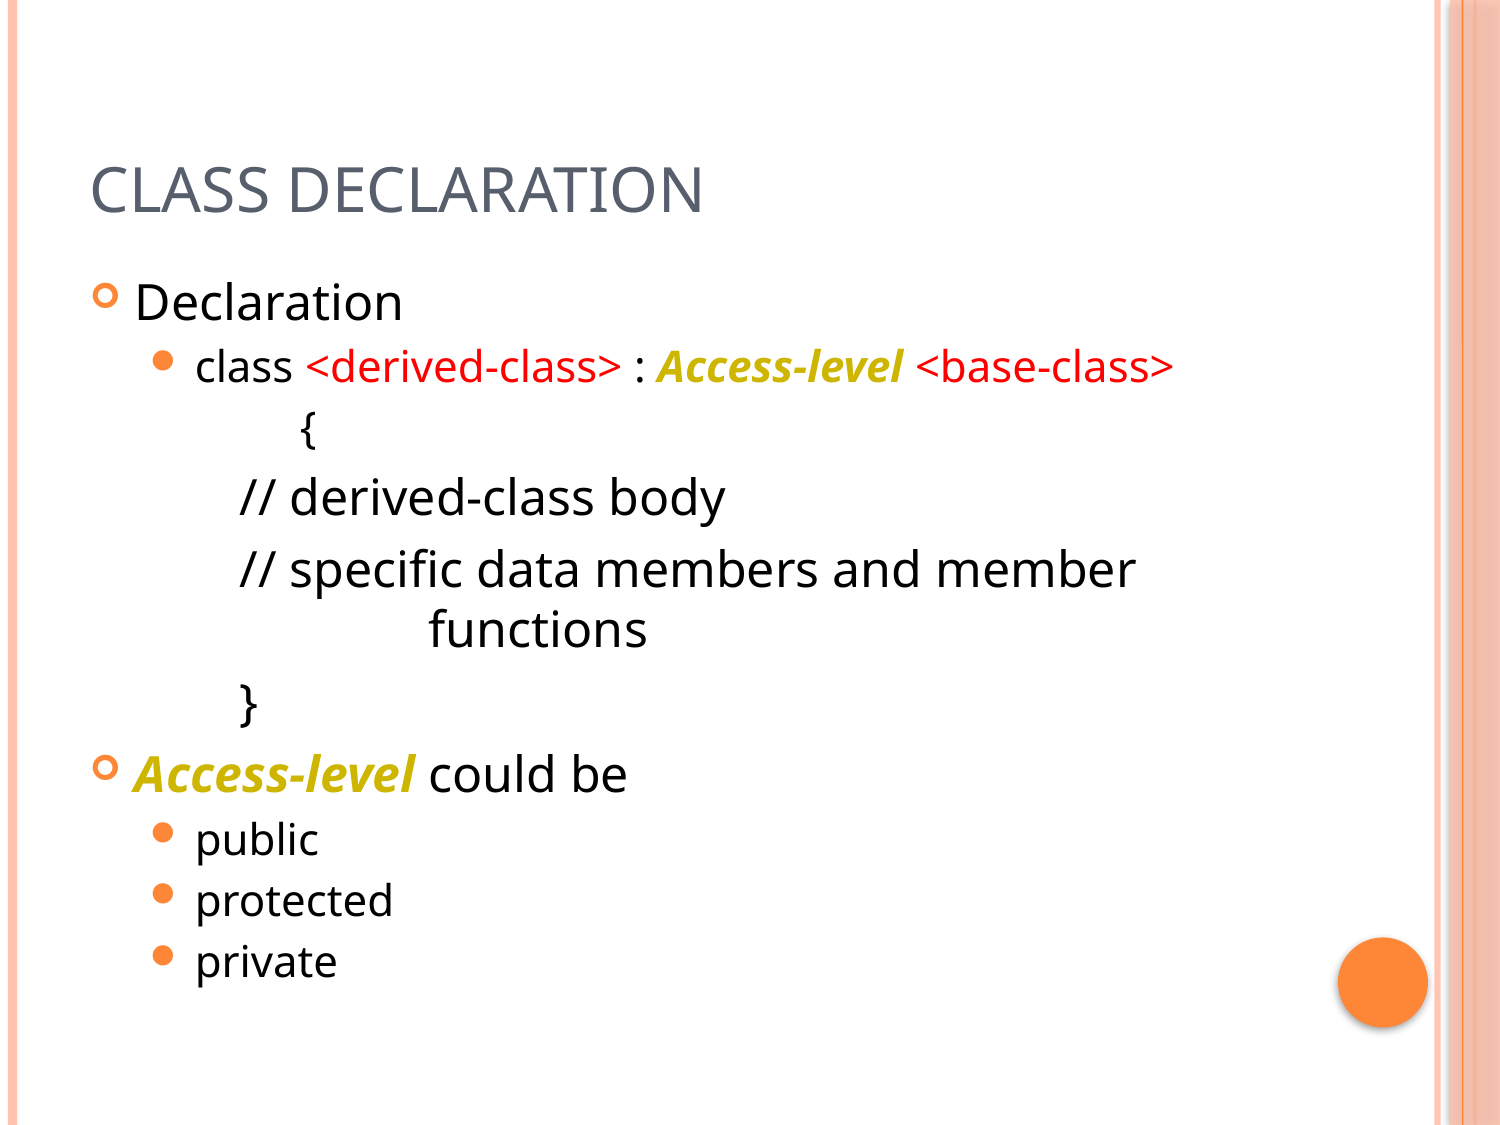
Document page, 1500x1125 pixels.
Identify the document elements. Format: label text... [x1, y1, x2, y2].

title Class Declaration [75, 45, 1300, 233]
list Declaration class <derived-class> : Access-level <base-class> { // derived-class body // specific data members and member functions } Access-level could be public protected private [75, 262, 1300, 1062]
